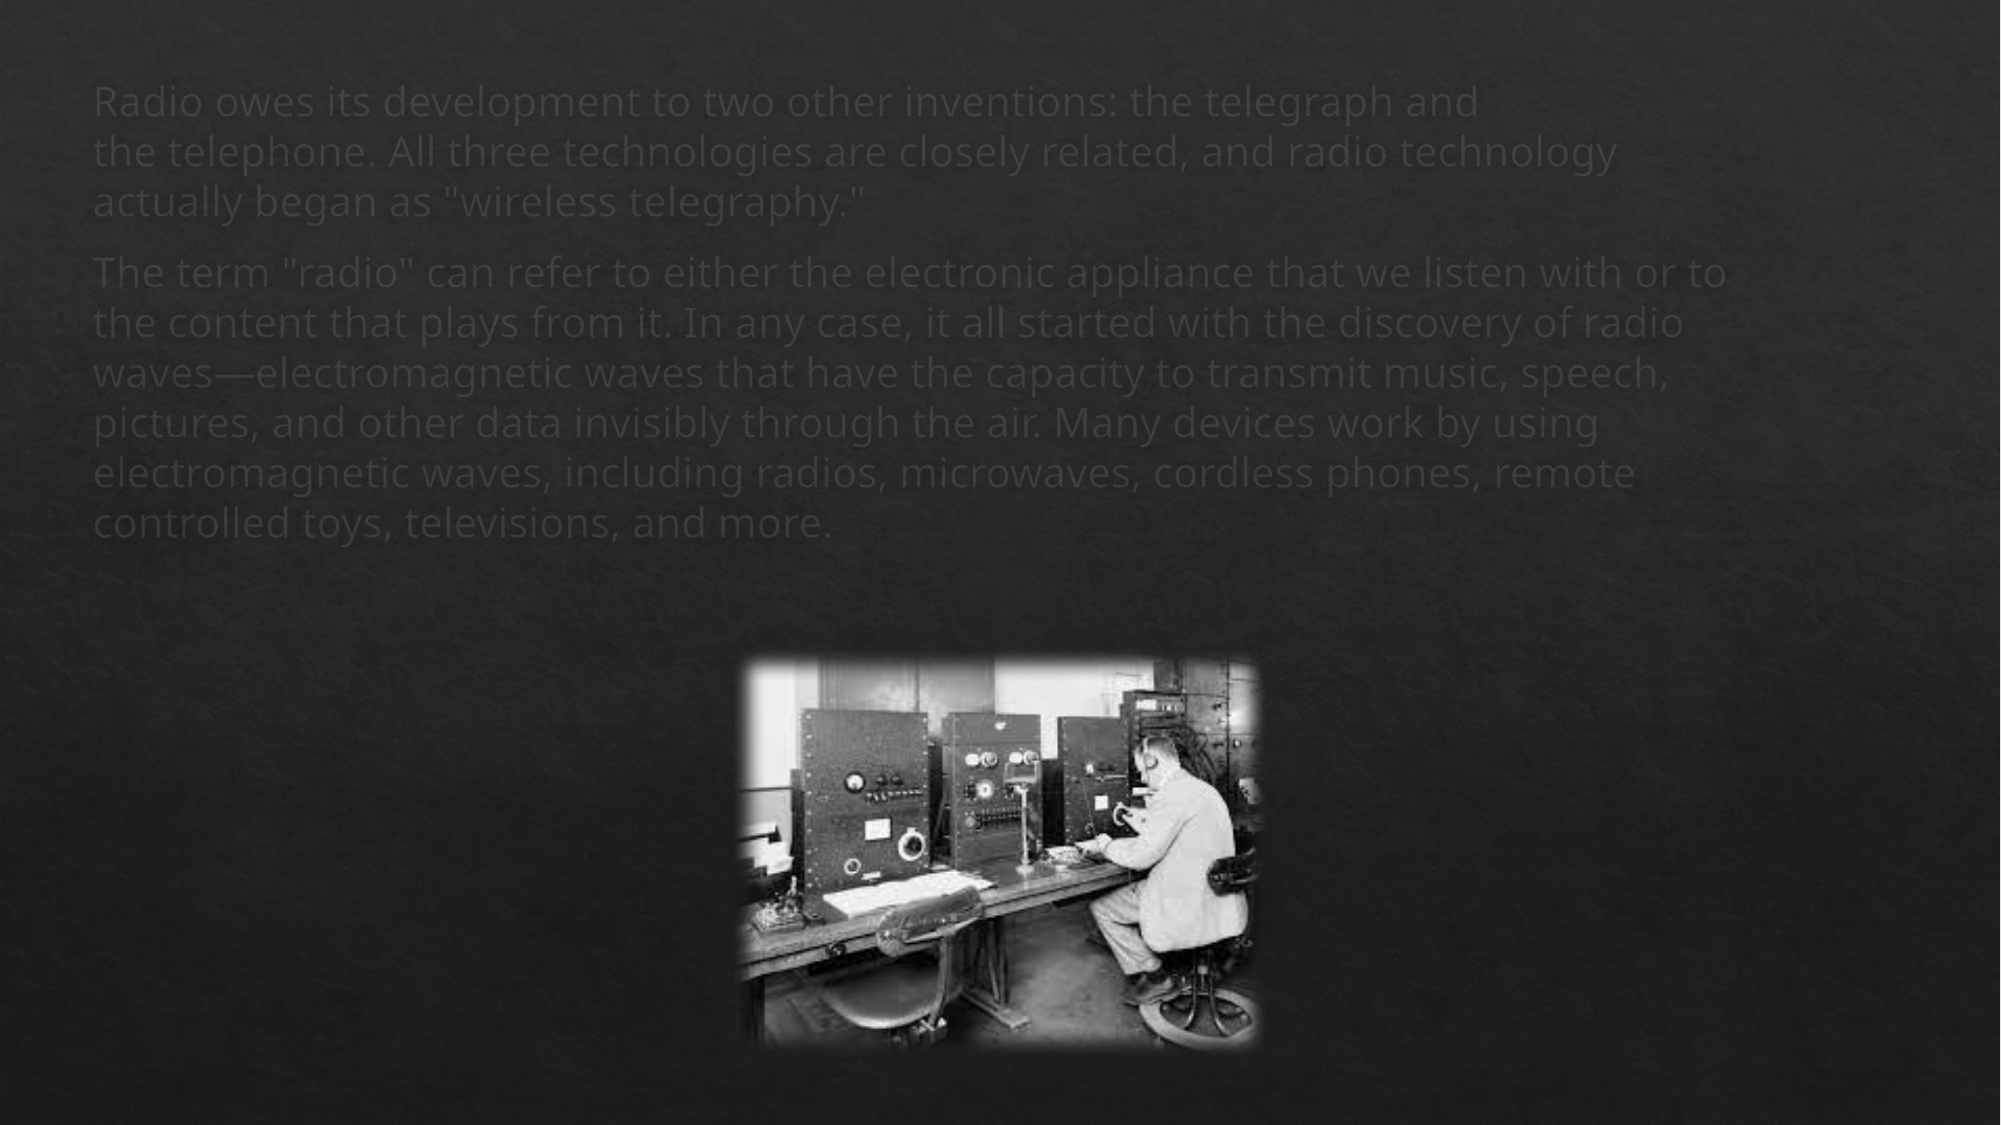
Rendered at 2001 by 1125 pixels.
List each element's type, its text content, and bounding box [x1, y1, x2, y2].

picture [730, 647, 1269, 1058]
list Radio owes its development to two other inventions: the telegraph and the telephone. All three technologies are closely related, and radio technology actually began as "wireless telegraphy." The term "radio" can refer to either the electronic appliance that we listen with or to the content that plays from it. In any case, it all started with the discovery of radio waves—electromagnetic waves that have the capacity to transmit music, speech, pictures, and other data invisibly through the air. Many devices work by using electromagnetic waves, including radios, microwaves, cordless phones, remote controlled toys, televisions, and more. [71, 67, 1770, 733]
